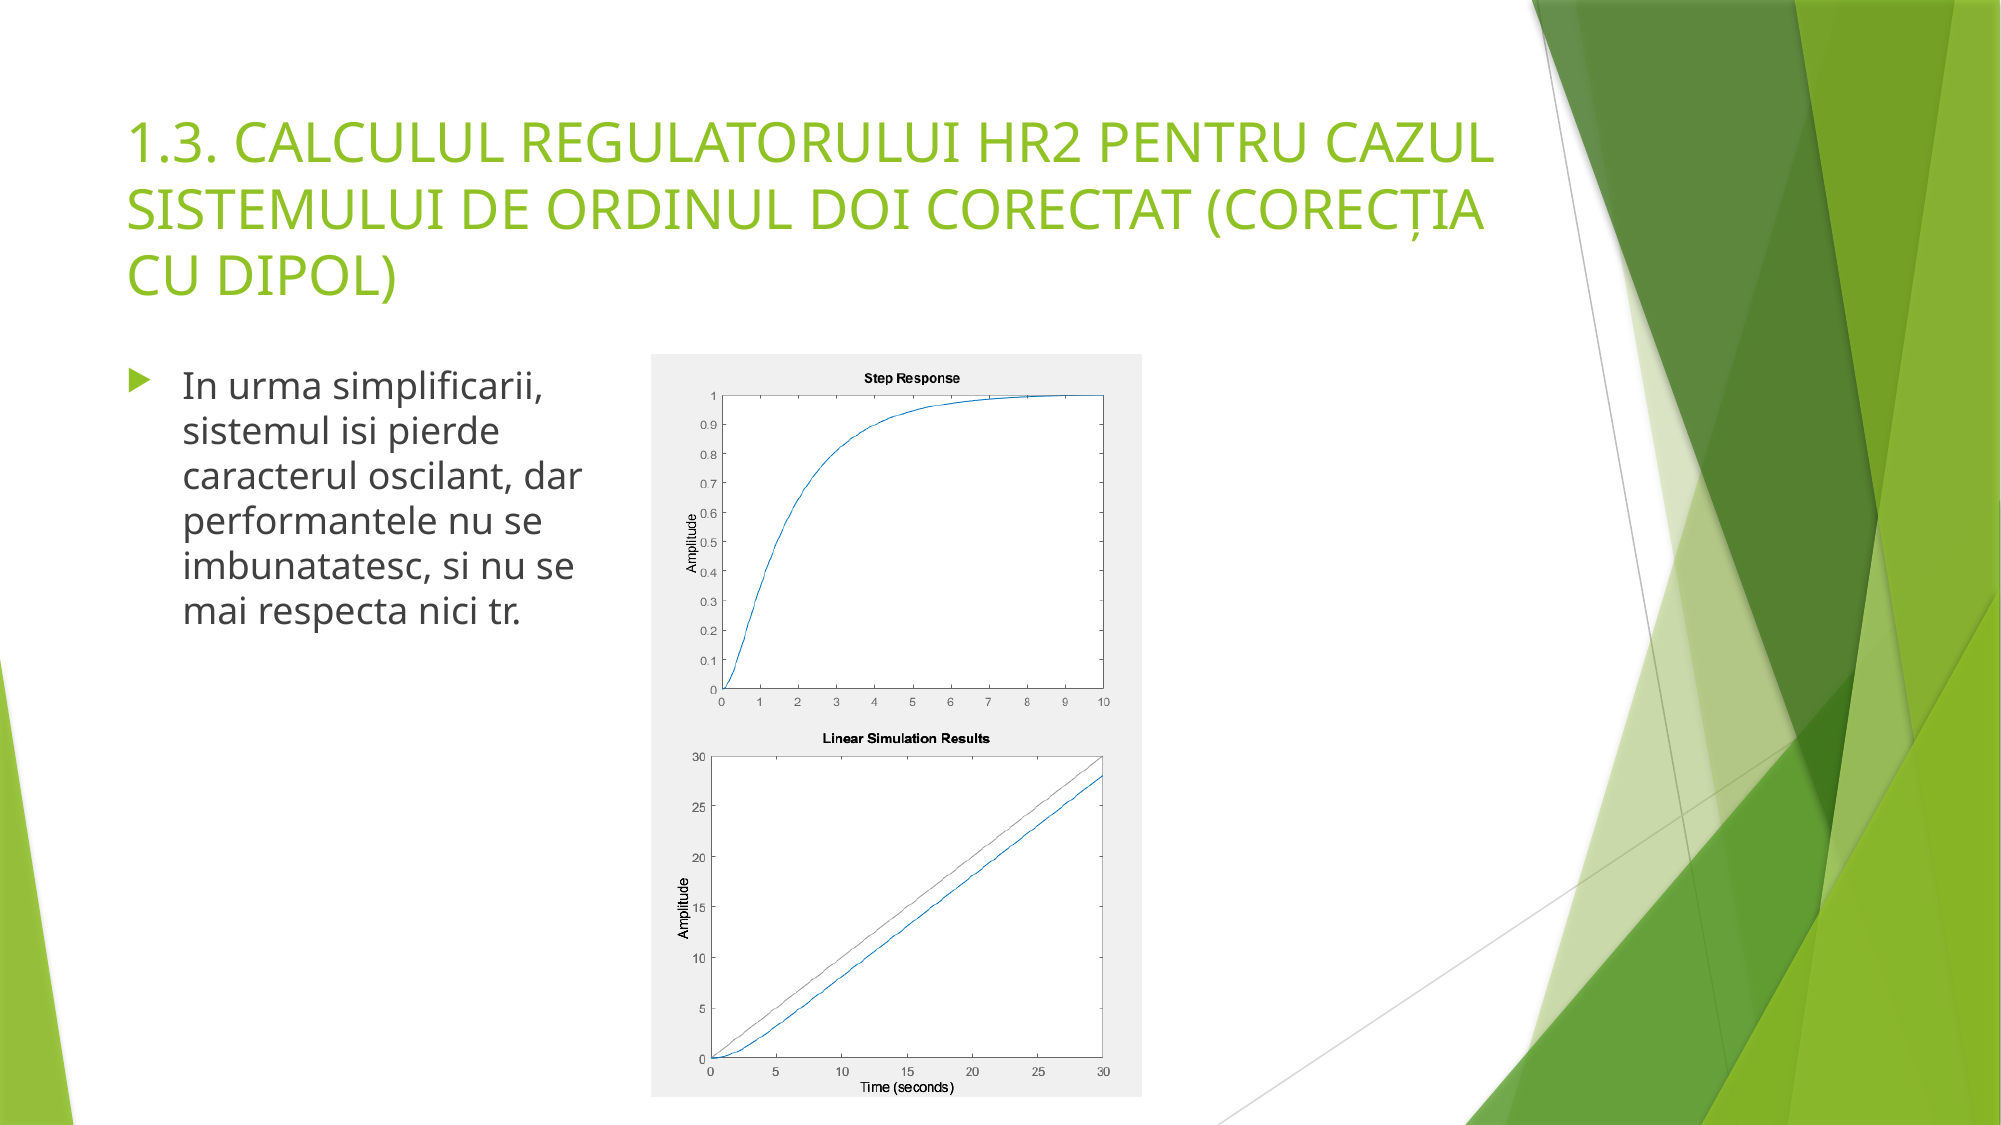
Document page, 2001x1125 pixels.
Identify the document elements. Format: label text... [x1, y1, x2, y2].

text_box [650, 353, 1142, 1098]
list In urma simplificarii, sistemul isi pierde caracterul oscilant, dar performantele nu se imbunatatesc, si nu se mai respecta nici tr. [111, 354, 626, 992]
title 1.3. CALCULUL REGULATORULUI HR2 PENTRU CAZUL SISTEMULUI DE ORDINUL DOI CORECTAT (CORECȚIA CU DIPOL) [111, 99, 1522, 317]
